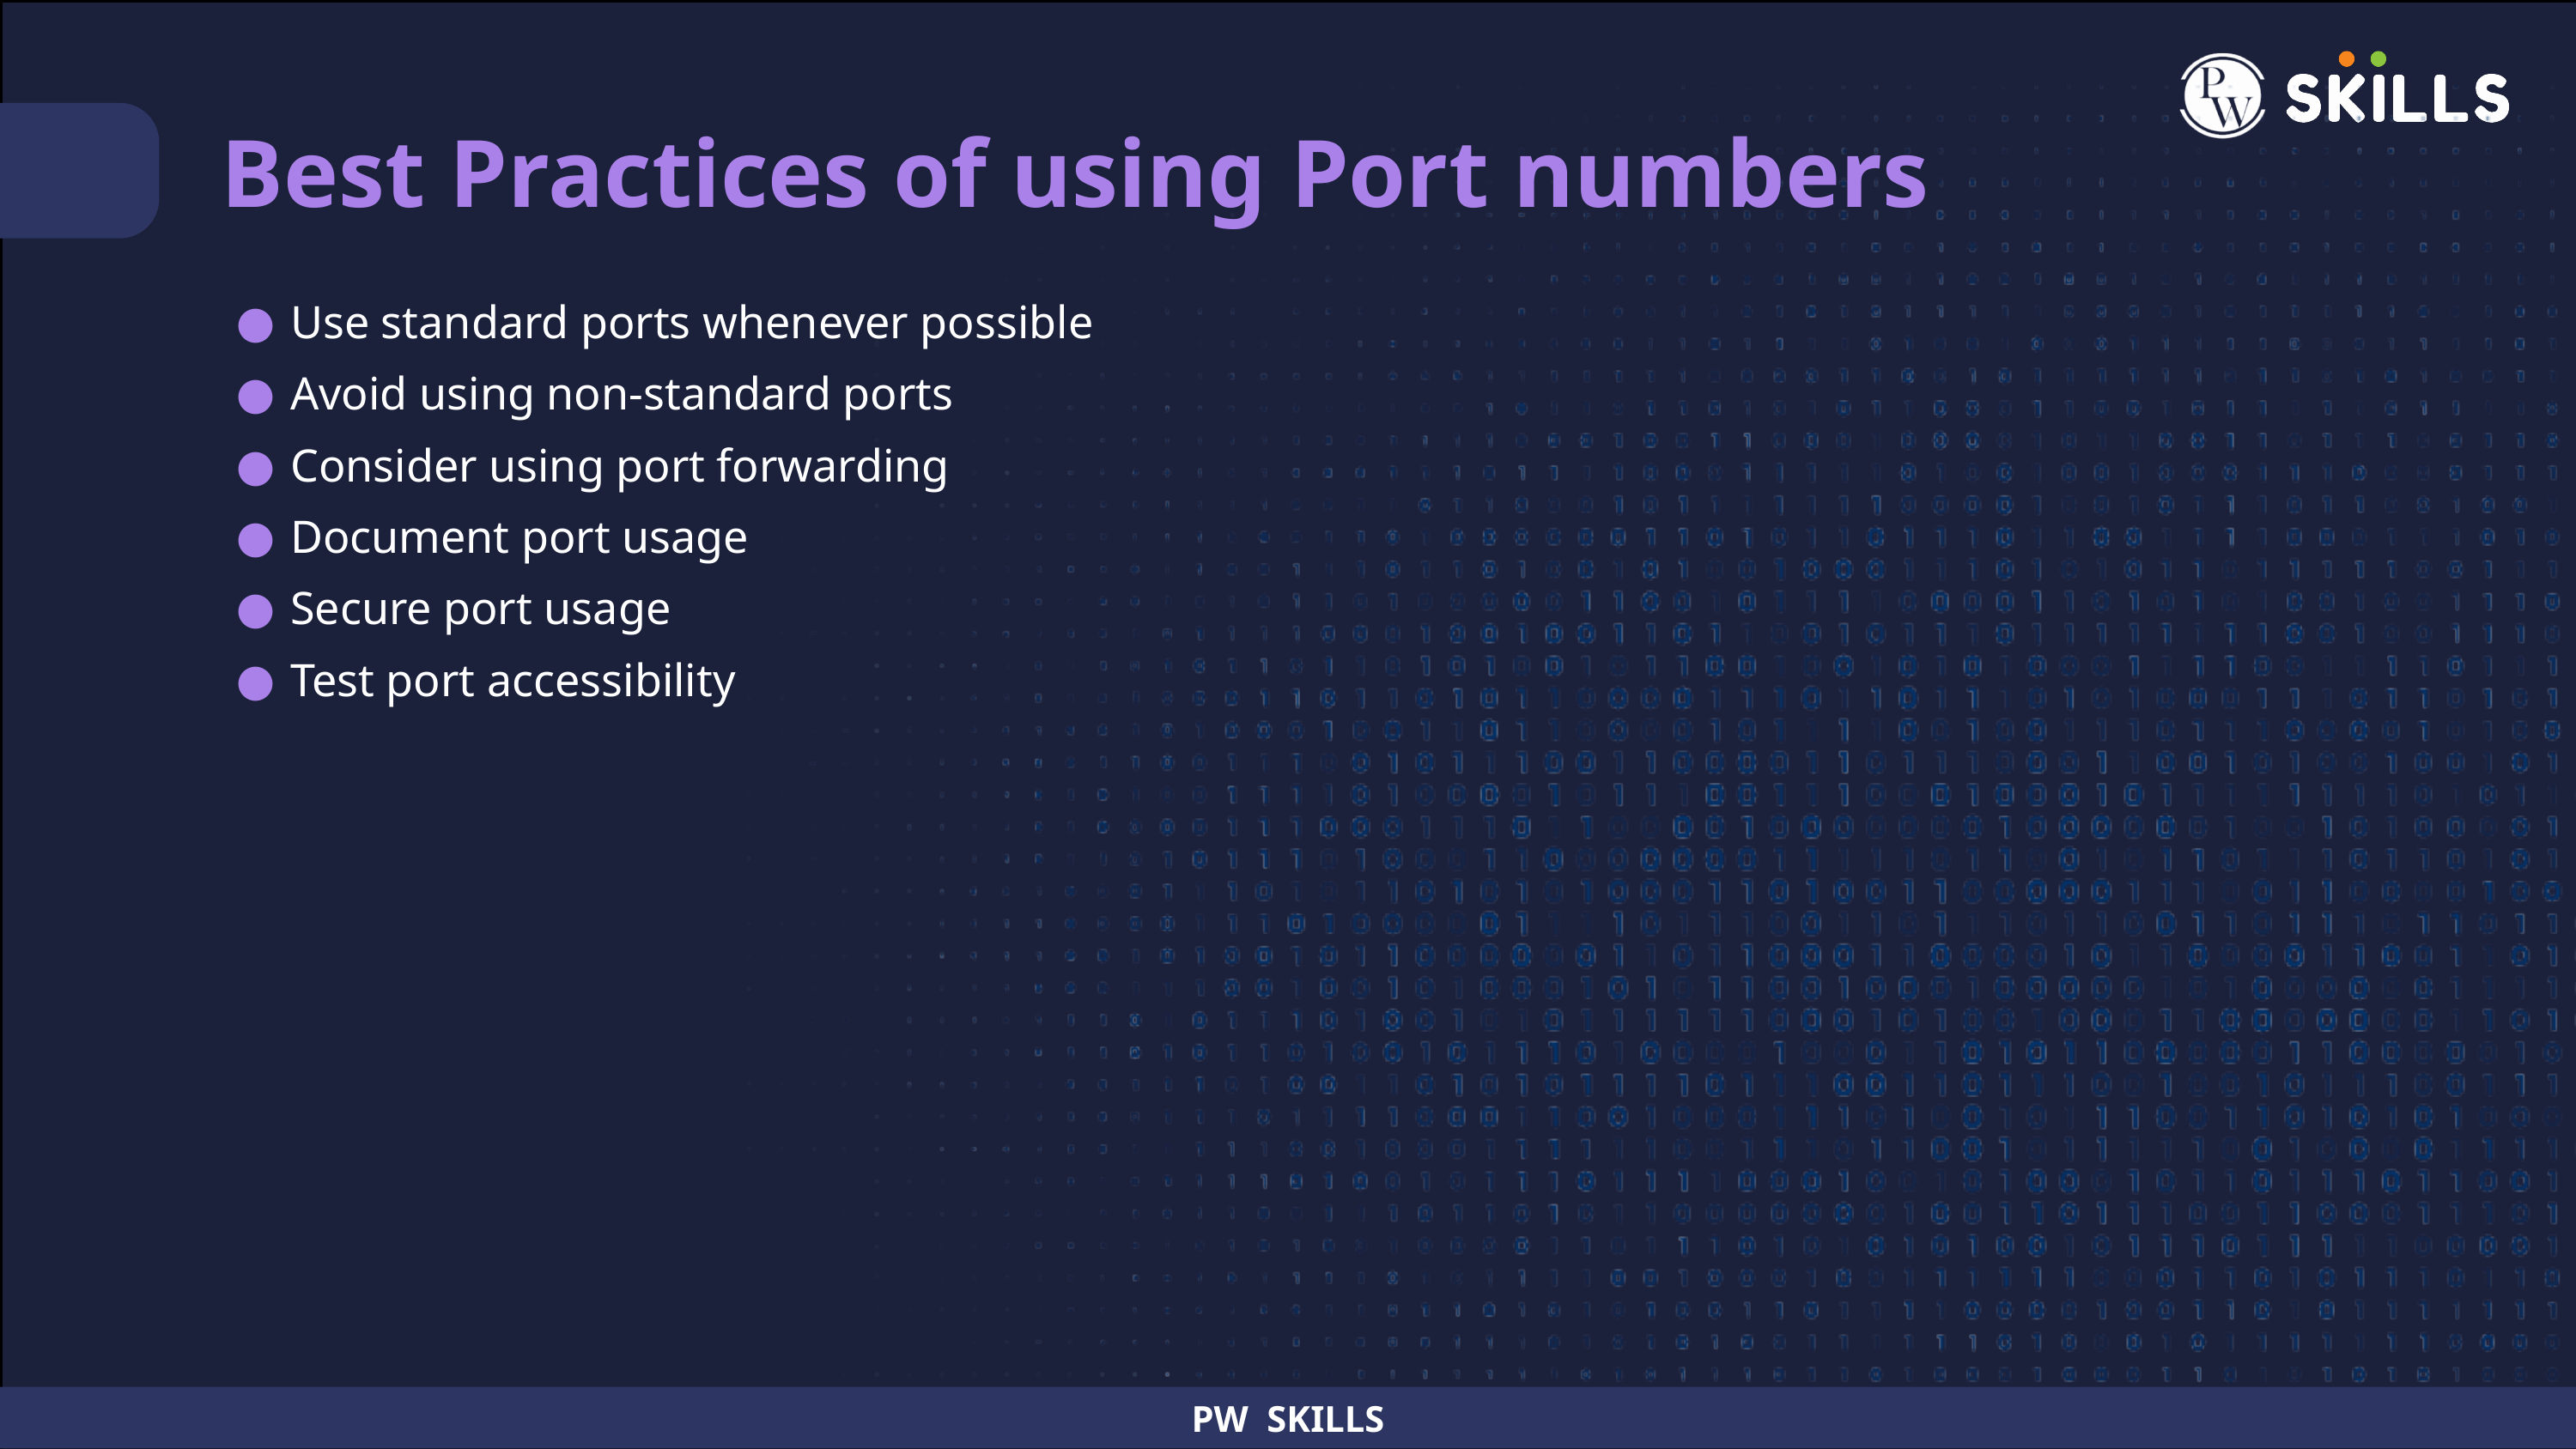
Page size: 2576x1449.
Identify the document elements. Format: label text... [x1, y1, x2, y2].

text_box [0, 102, 160, 239]
text_box Best Practices of using Port numbers [221, 114, 2171, 227]
picture [716, 0, 2576, 1385]
text_box Use standard ports whenever possible Avoid using non-standard ports Consider using port forwarding Document port usage Secure port usage Test port accessibility [213, 281, 2142, 718]
